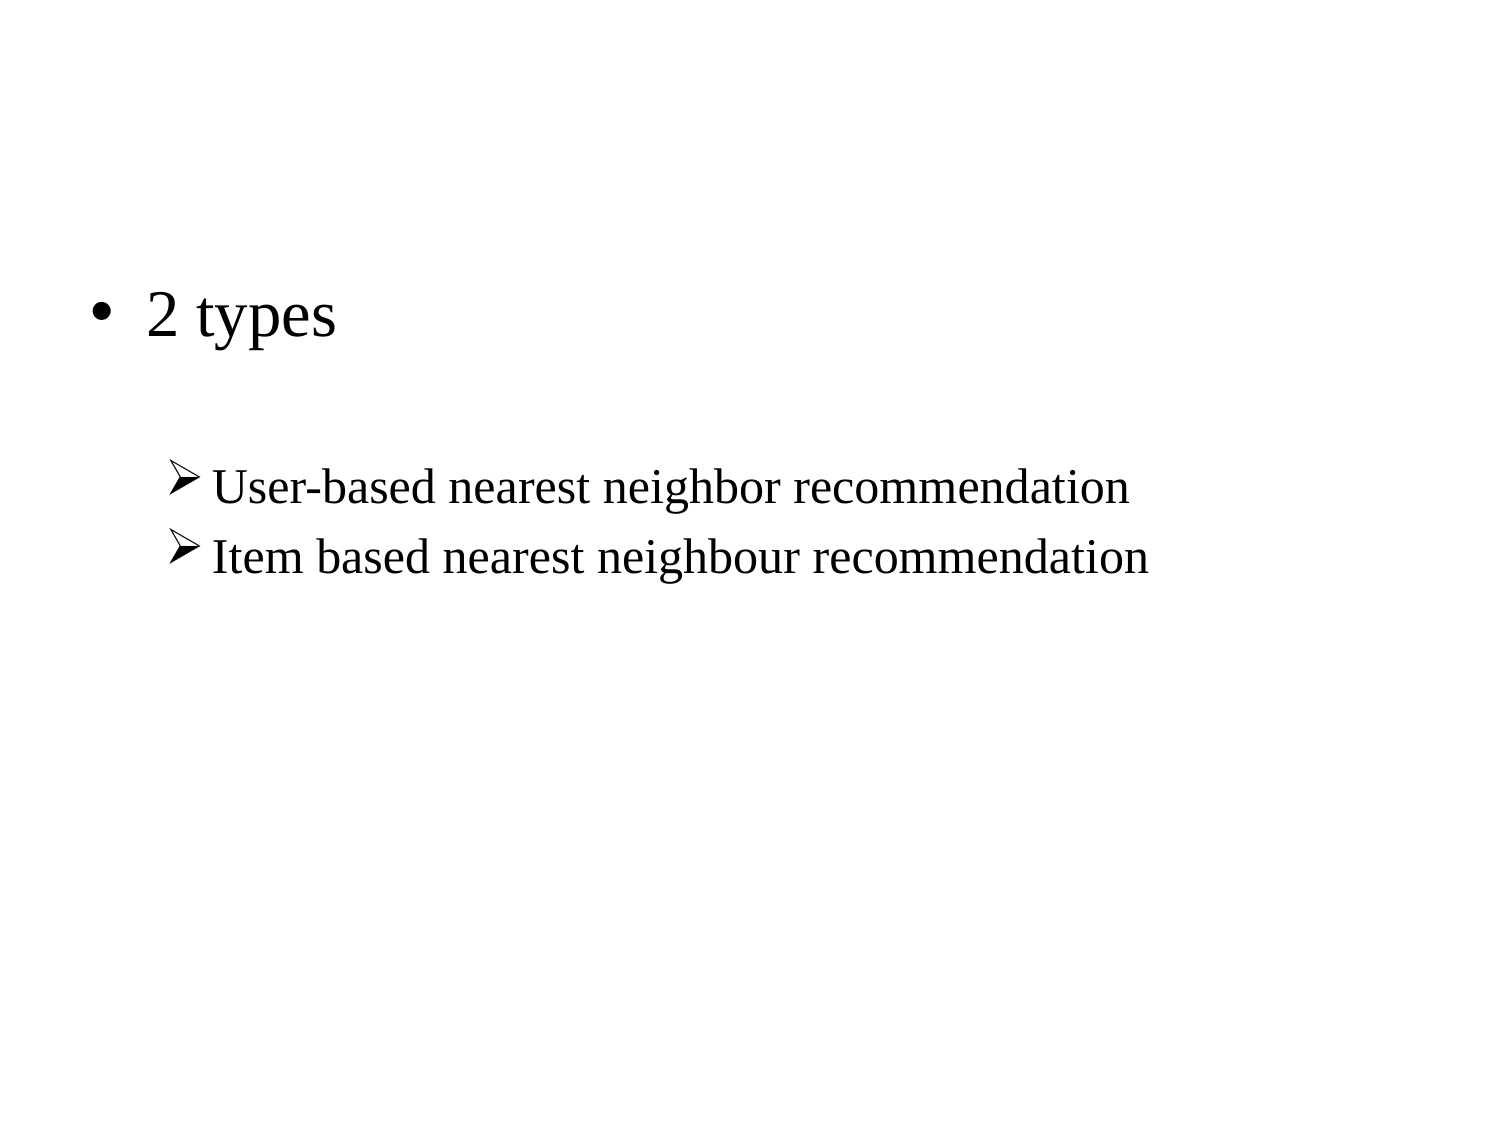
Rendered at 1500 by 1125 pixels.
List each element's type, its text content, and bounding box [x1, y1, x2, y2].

list 2 types User-based nearest neighbor recommendation Item based nearest neighbour recommendation [75, 262, 1425, 1005]
